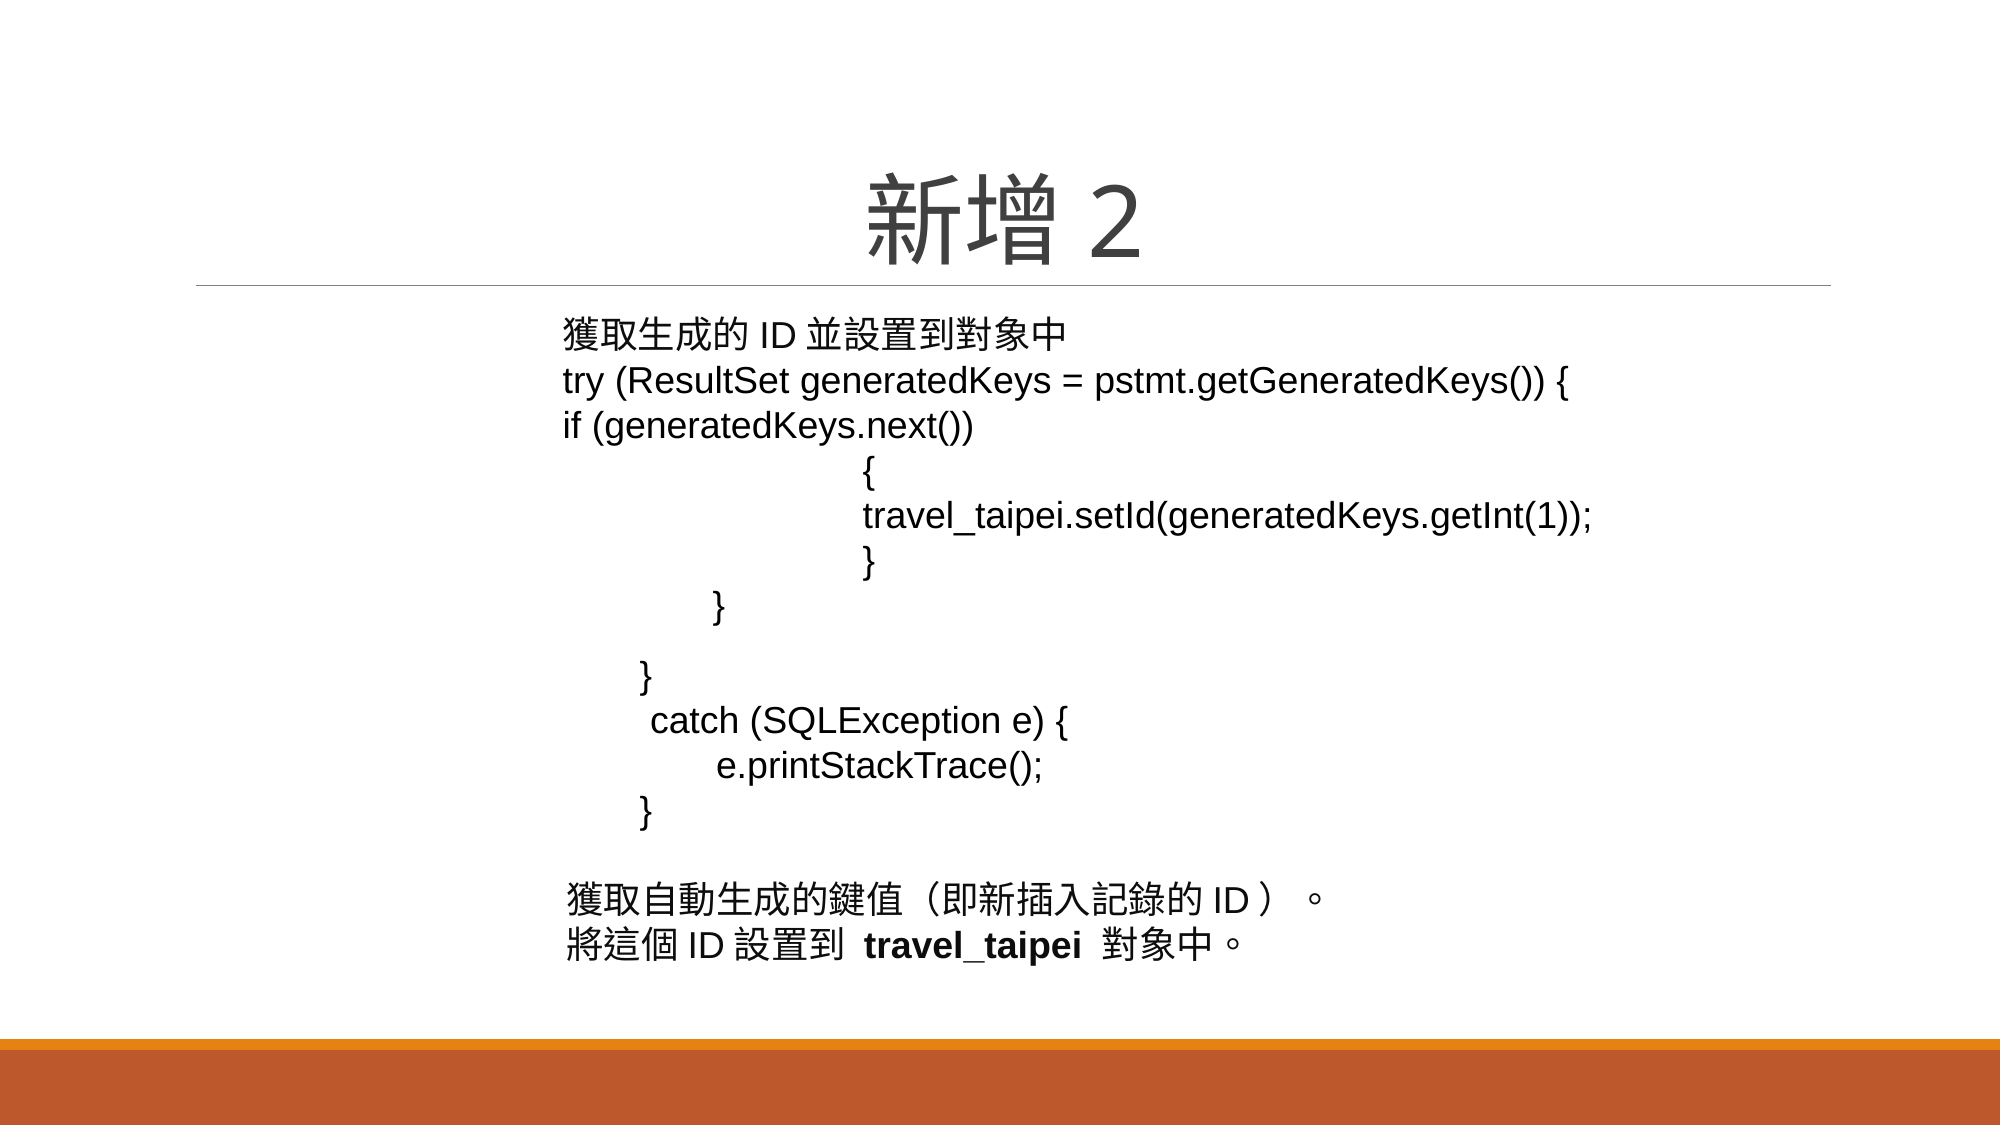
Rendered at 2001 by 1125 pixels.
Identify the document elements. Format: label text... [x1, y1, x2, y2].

text_box } catch (SQLException e) { e.printStackTrace(); } 獲取自動生成的鍵值（即新插入記錄的ID）。 將這個ID設置到 travel_taipei 對象中。 [565, 631, 1375, 1031]
title 新增2 [180, 47, 1830, 285]
text_box 獲取生成的ID並設置到對象中 try (ResultSet generatedKeys = pstmt.getGeneratedKeys()) { if (generatedKeys.next()) { travel_taipei.setId(generatedKeys.getInt(1)); } } [548, 303, 1619, 634]
